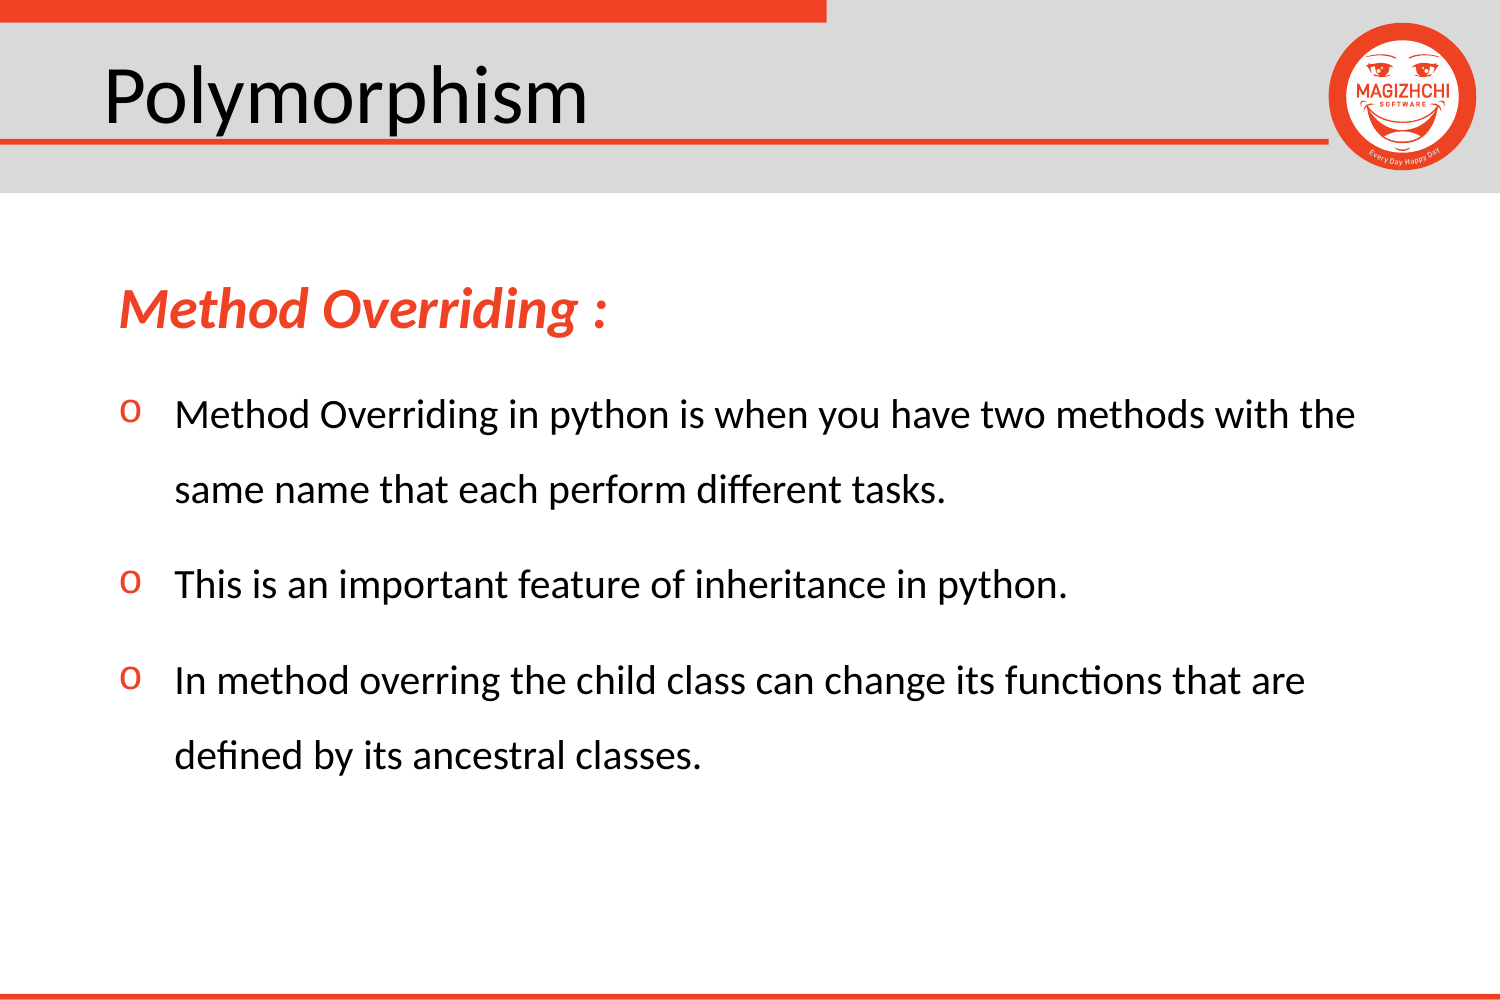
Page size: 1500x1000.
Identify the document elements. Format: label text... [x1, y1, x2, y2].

title Polymorphism [88, 53, 1418, 140]
list Method Overriding : Method Overriding in python is when you have two methods with the same name that each perform different tasks. This is an important feature of inheritance in python. In method overring the child class can change its functions that are defined by its ancestral classes. [103, 228, 1397, 863]
